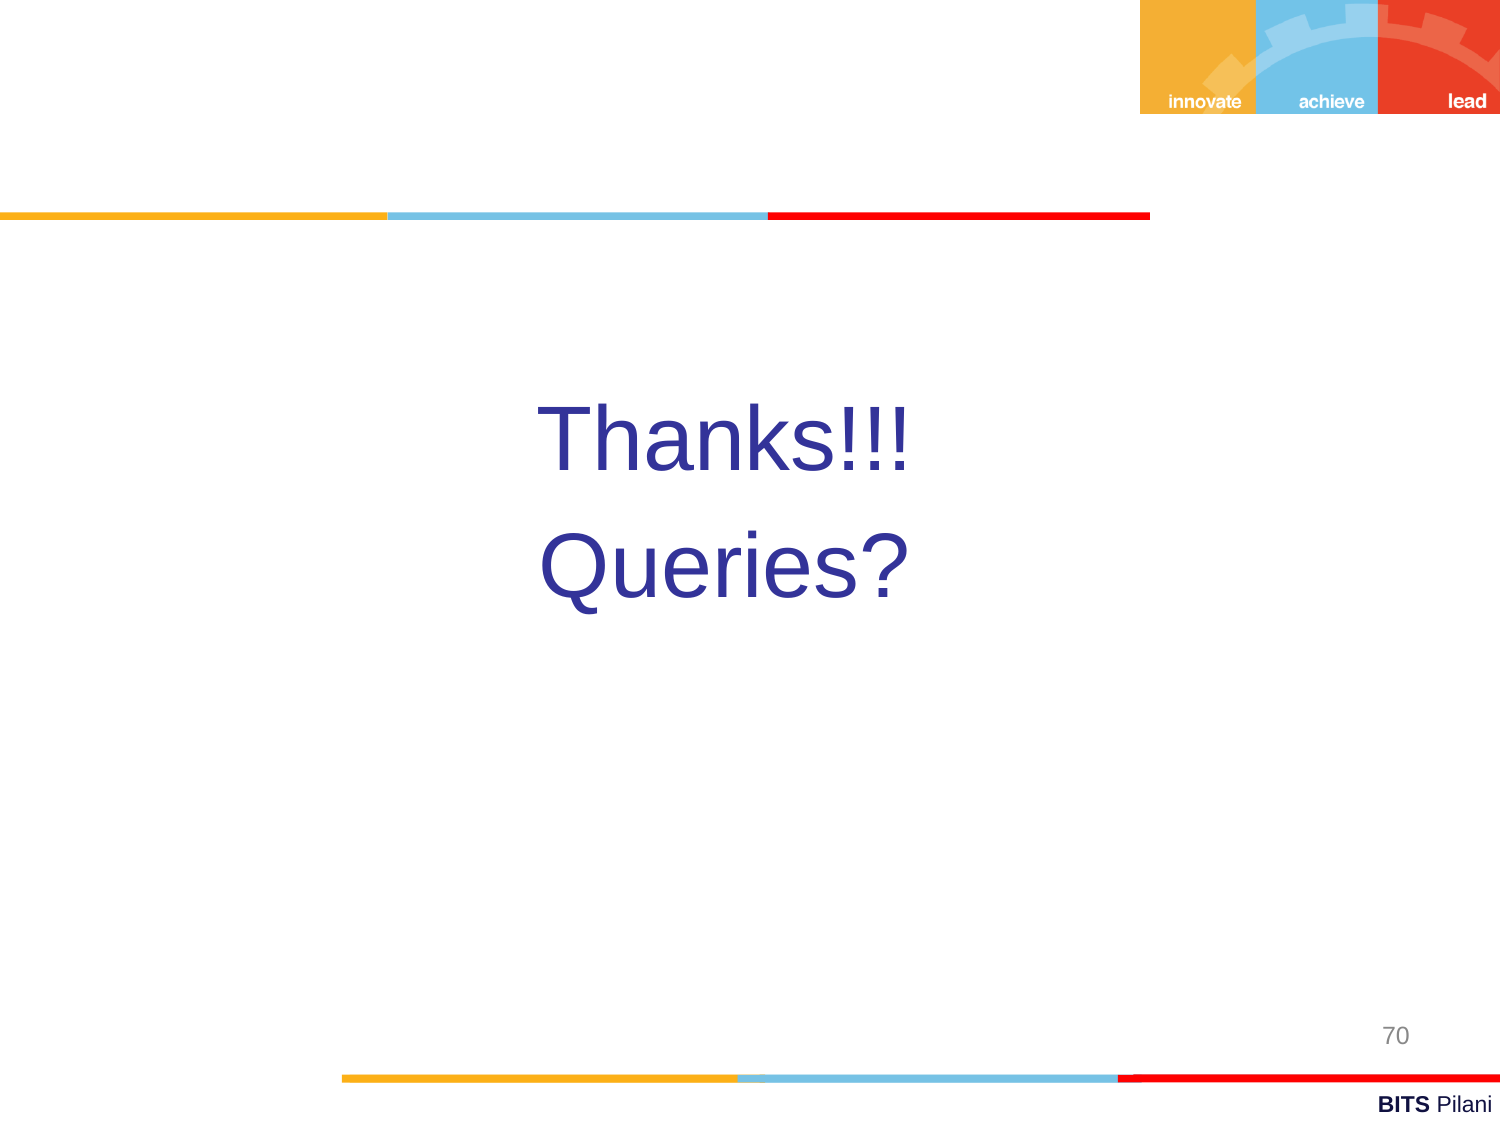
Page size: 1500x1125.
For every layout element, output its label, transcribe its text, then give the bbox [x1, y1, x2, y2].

picture [1140, 0, 1500, 114]
slide_number 70 [1074, 1012, 1426, 1074]
list Thanks!!! Queries? [50, 245, 1400, 988]
